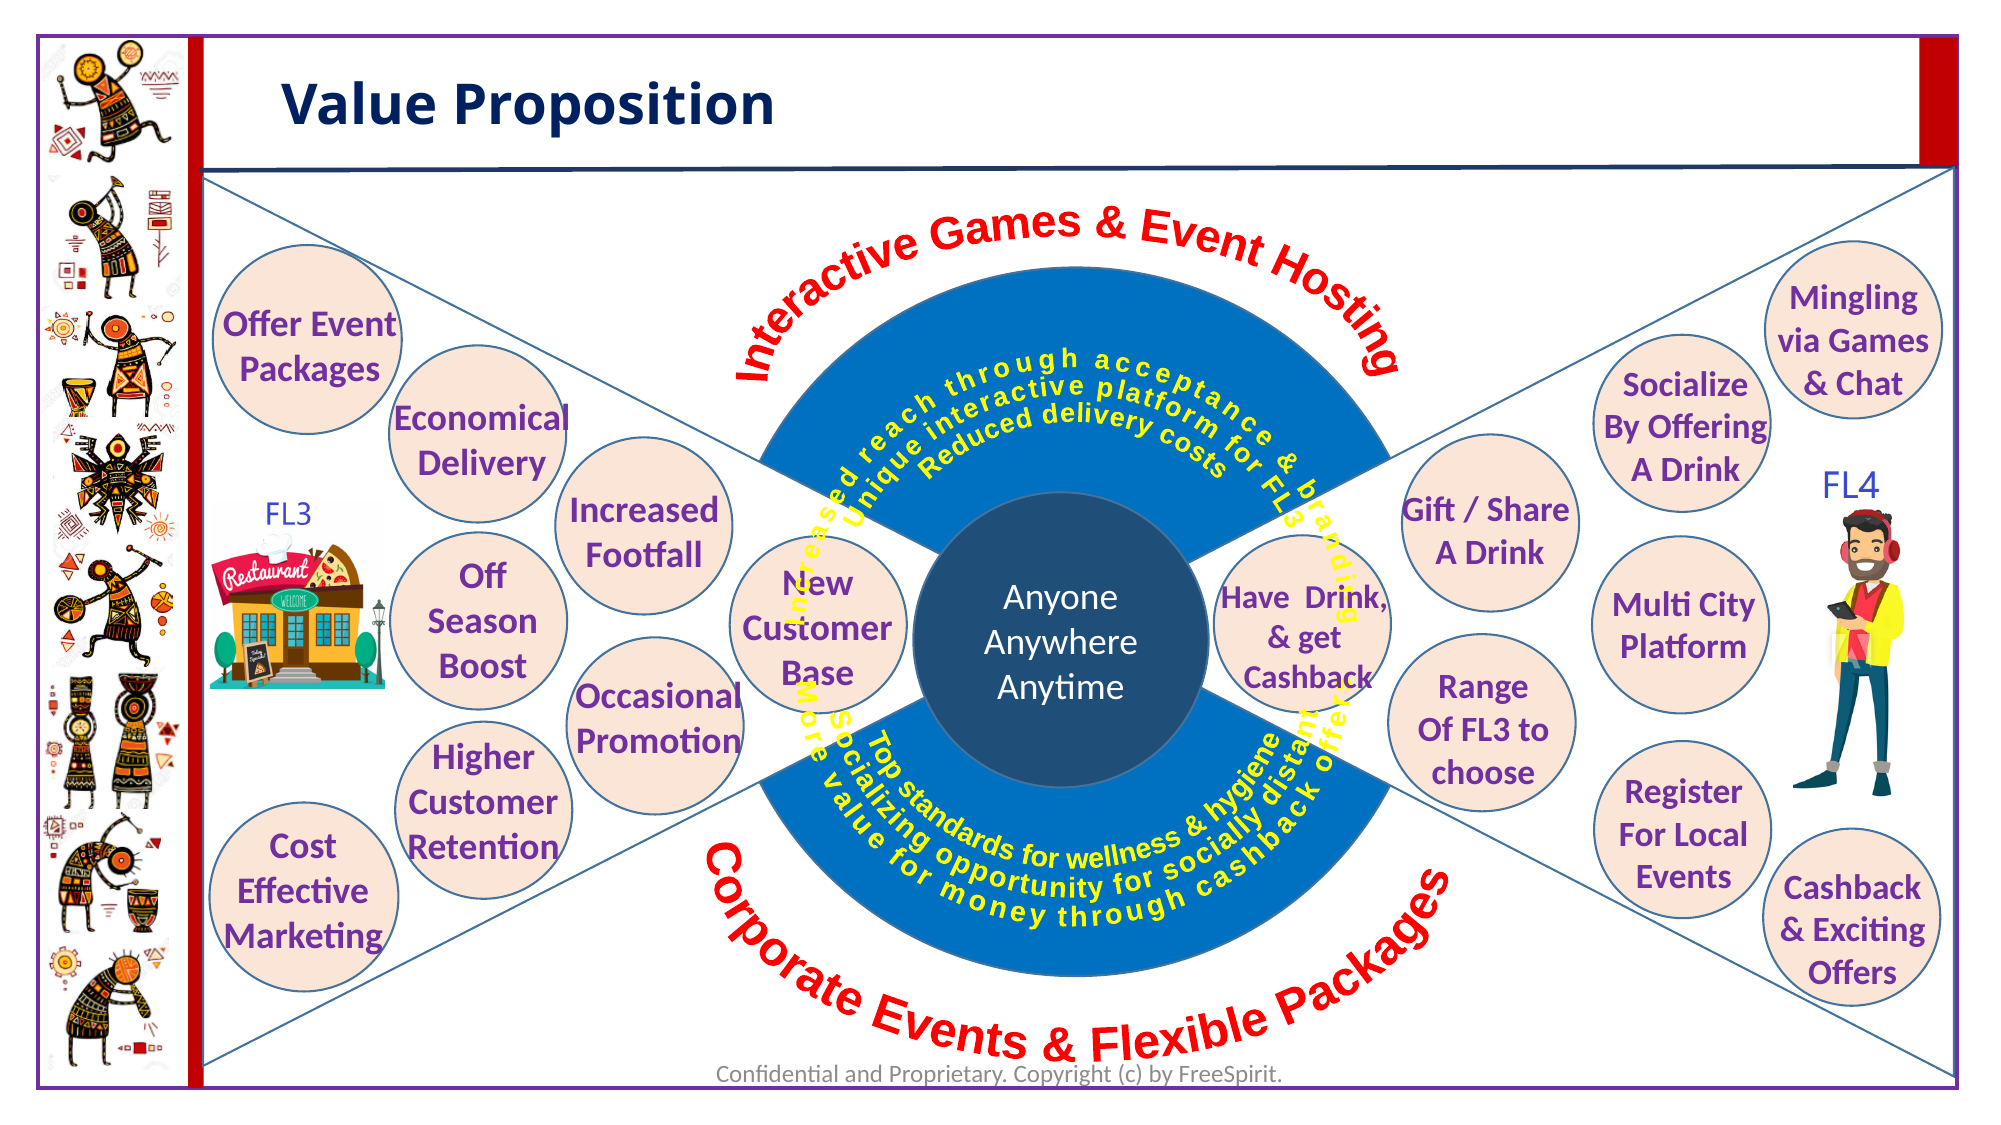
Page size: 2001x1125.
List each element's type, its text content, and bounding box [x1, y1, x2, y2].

text_box [1790, 827, 1918, 856]
text_box [417, 285, 940, 579]
text_box Off Season Boost [394, 543, 572, 694]
text_box Gift / Share A Drink [1384, 478, 1596, 579]
text_box [759, 700, 1384, 978]
text_box [1188, 359, 1580, 568]
text_box [1626, 333, 1738, 353]
text_box [426, 694, 531, 711]
text_box [459, 720, 509, 724]
text_box Have Drink, & get Cashback [1191, 568, 1425, 703]
text_box [1617, 904, 1747, 971]
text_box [199, 166, 1958, 171]
text_box [590, 701, 921, 870]
text_box Register For Local Events [1578, 761, 1790, 904]
text_box [408, 491, 538, 524]
text_box Mingling via Games & Chat [1755, 267, 1952, 410]
text_box [1425, 633, 1546, 656]
text_box Offer Event Packages [203, 246, 417, 442]
text_box [1789, 240, 1918, 267]
footer Confidential and Proprietary. Copyright (c) by FreeSpirit. [662, 1042, 1338, 1103]
text_box [1632, 904, 1733, 920]
text_box [1414, 799, 1578, 884]
text_box [1605, 674, 1756, 715]
text_box [1815, 999, 1889, 1007]
text_box Increased Footfall [538, 477, 750, 583]
text_box [258, 801, 350, 813]
text_box [1432, 799, 1532, 813]
text_box Anyone Anywhere Anytime [924, 491, 1196, 789]
text_box Multi City Platform [1585, 573, 1782, 674]
text_box [1813, 410, 1894, 420]
text_box [1232, 534, 1373, 568]
text_box [389, 591, 394, 651]
picture [210, 500, 385, 689]
text_box [1590, 171, 1955, 856]
text_box Cashback & Exciting Offers [1747, 856, 1959, 999]
text_box Cost Effective Marketing [197, 813, 409, 964]
text_box [587, 436, 719, 477]
picture [42, 40, 184, 171]
text_box [409, 875, 580, 962]
text_box [591, 636, 712, 663]
picture [1793, 470, 1904, 798]
text_box [187, 36, 205, 1089]
text_box [421, 875, 546, 900]
text_box [417, 344, 553, 385]
text_box [1629, 496, 1735, 513]
text_box Range Of FL3 to choose [1377, 656, 1590, 799]
text_box [1801, 999, 1955, 1079]
text_box [235, 964, 373, 993]
text_box [201, 964, 406, 1068]
text_box [1607, 535, 1754, 573]
picture [47, 937, 169, 1070]
text_box [1413, 433, 1569, 478]
text_box [1918, 37, 1959, 167]
text_box [1228, 703, 1377, 780]
text_box [590, 769, 734, 816]
picture [42, 305, 182, 934]
text_box [759, 266, 1391, 561]
text_box [768, 535, 868, 550]
text_box Socialize By Offering A Drink [1580, 353, 1792, 496]
text_box [574, 583, 712, 616]
text_box [1425, 579, 1561, 613]
text_box [1425, 579, 1585, 656]
text_box [771, 701, 866, 715]
text_box New Customer Base [712, 550, 924, 701]
text_box [1625, 739, 1741, 761]
text_box [434, 531, 523, 543]
text_box Economical Delivery [377, 385, 587, 491]
text_box Higher Customer Retention [378, 724, 590, 875]
text_box [37, 35, 1958, 1089]
text_box [572, 583, 712, 663]
text_box Value Proposition [266, 60, 879, 143]
text_box [1260, 703, 1345, 714]
text_box [201, 176, 553, 813]
picture [42, 175, 181, 301]
text_box Occasional Promotion [553, 663, 765, 769]
